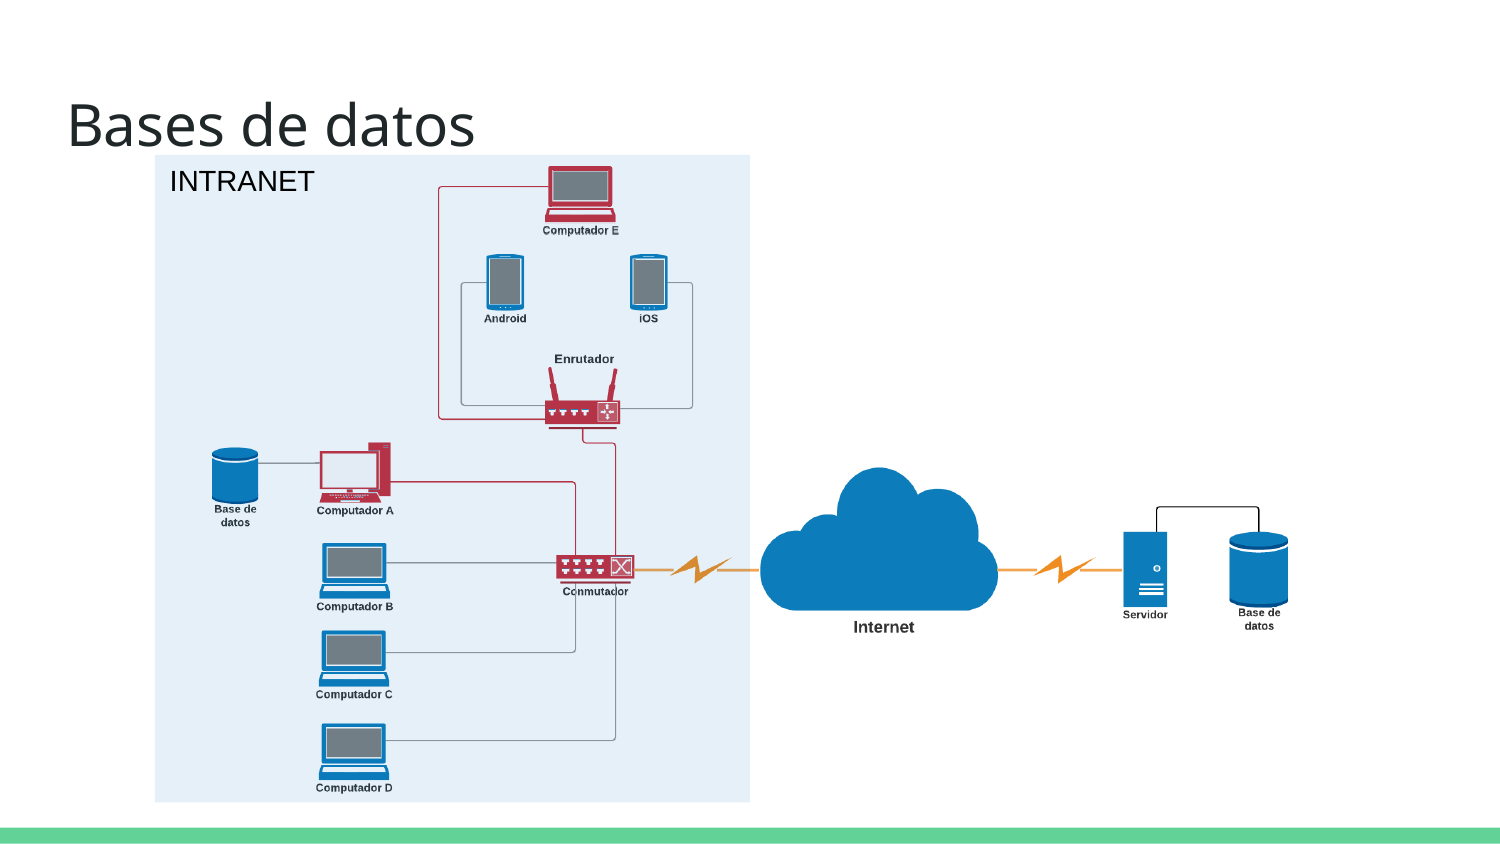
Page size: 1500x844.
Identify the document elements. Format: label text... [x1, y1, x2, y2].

picture [212, 166, 1288, 794]
text_box INTRANET [154, 154, 374, 205]
title Bases de datos [51, 72, 1449, 167]
text_box [153, 153, 752, 804]
